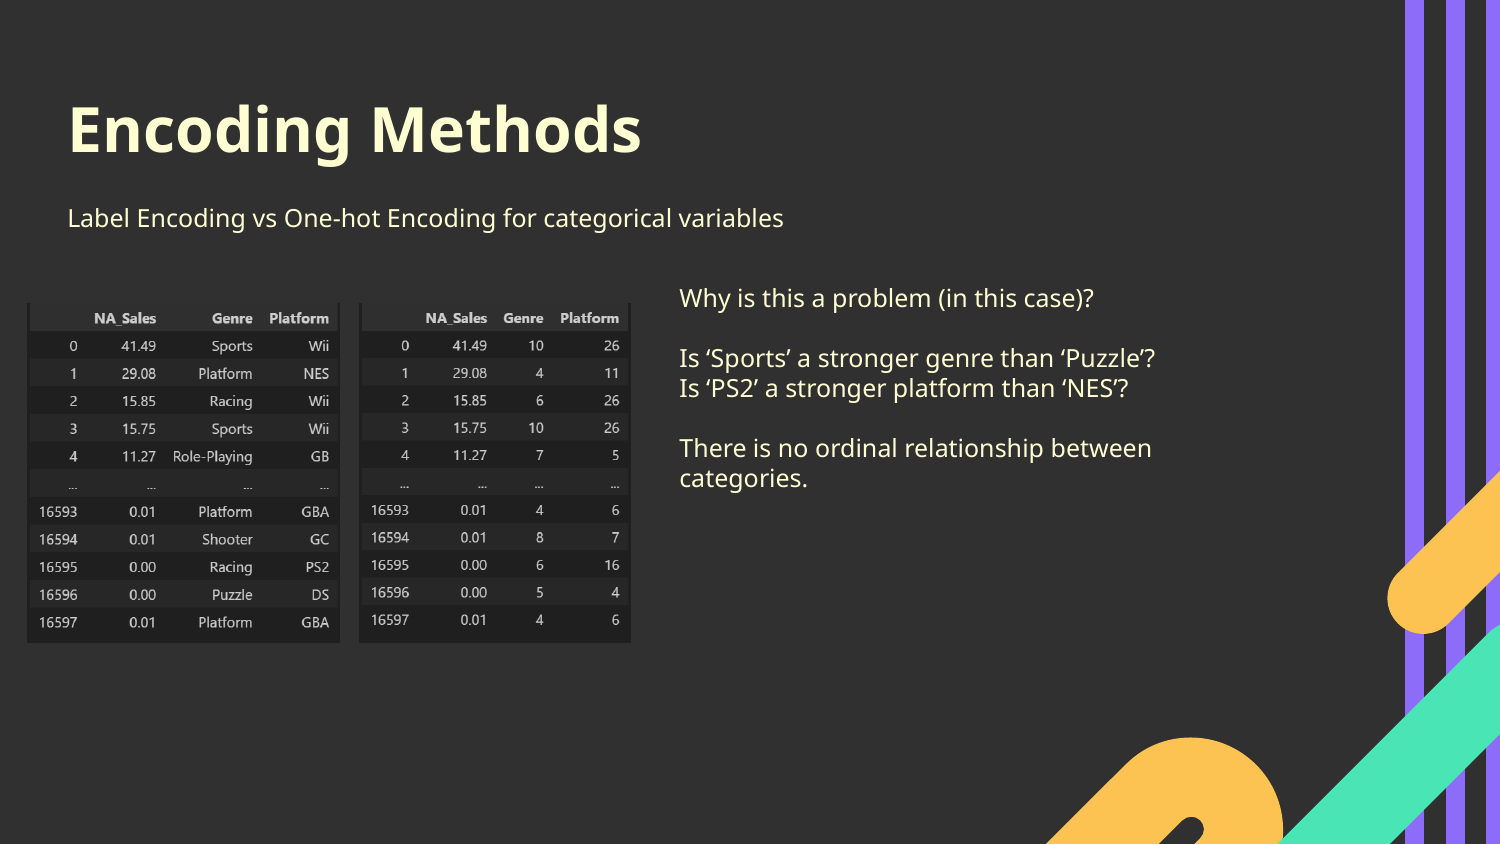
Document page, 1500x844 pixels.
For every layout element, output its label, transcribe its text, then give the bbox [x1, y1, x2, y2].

title Encoding Methods [52, 75, 1345, 170]
text_box Why is this a problem (in this case)? Is ‘Sports’ a stronger genre than ‘Puzzle’? Is ‘PS2’ a stronger platform than ‘NES’? There is no ordinal relationship between categories. [664, 364, 1182, 410]
text_box Label Encoding vs One-hot Encoding for categorical variables [52, 177, 904, 257]
picture [27, 303, 340, 643]
picture [359, 303, 631, 643]
